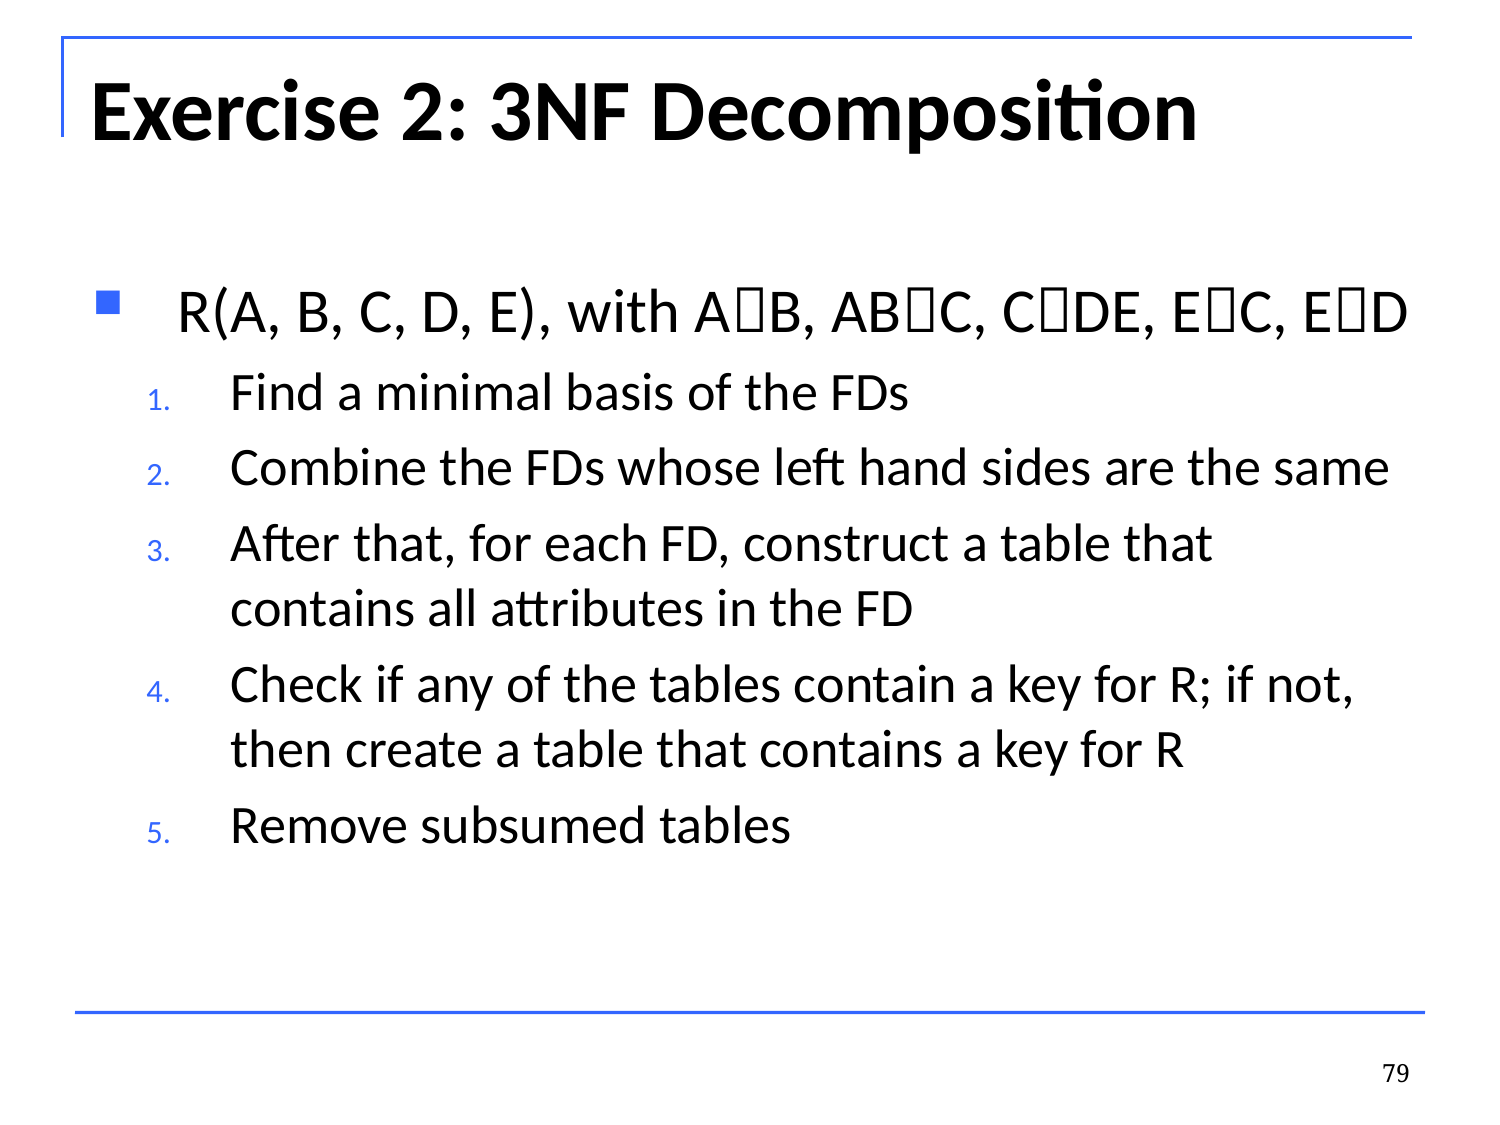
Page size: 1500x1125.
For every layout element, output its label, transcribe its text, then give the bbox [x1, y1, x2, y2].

title Exercise 2: 3NF Decomposition [74, 45, 1426, 233]
list R(A, B, C, D, E), with AB, ABC, CDE, EC, ED Find a minimal basis of the FDs Combine the FDs whose left hand sides are the same After that, for each FD, construct a table that contains all attributes in the FD Check if any of the tables contain a key for R; if not, then create a table that contains a key for R Remove subsumed tables [74, 262, 1426, 1006]
slide_number 79 [1074, 1023, 1426, 1100]
